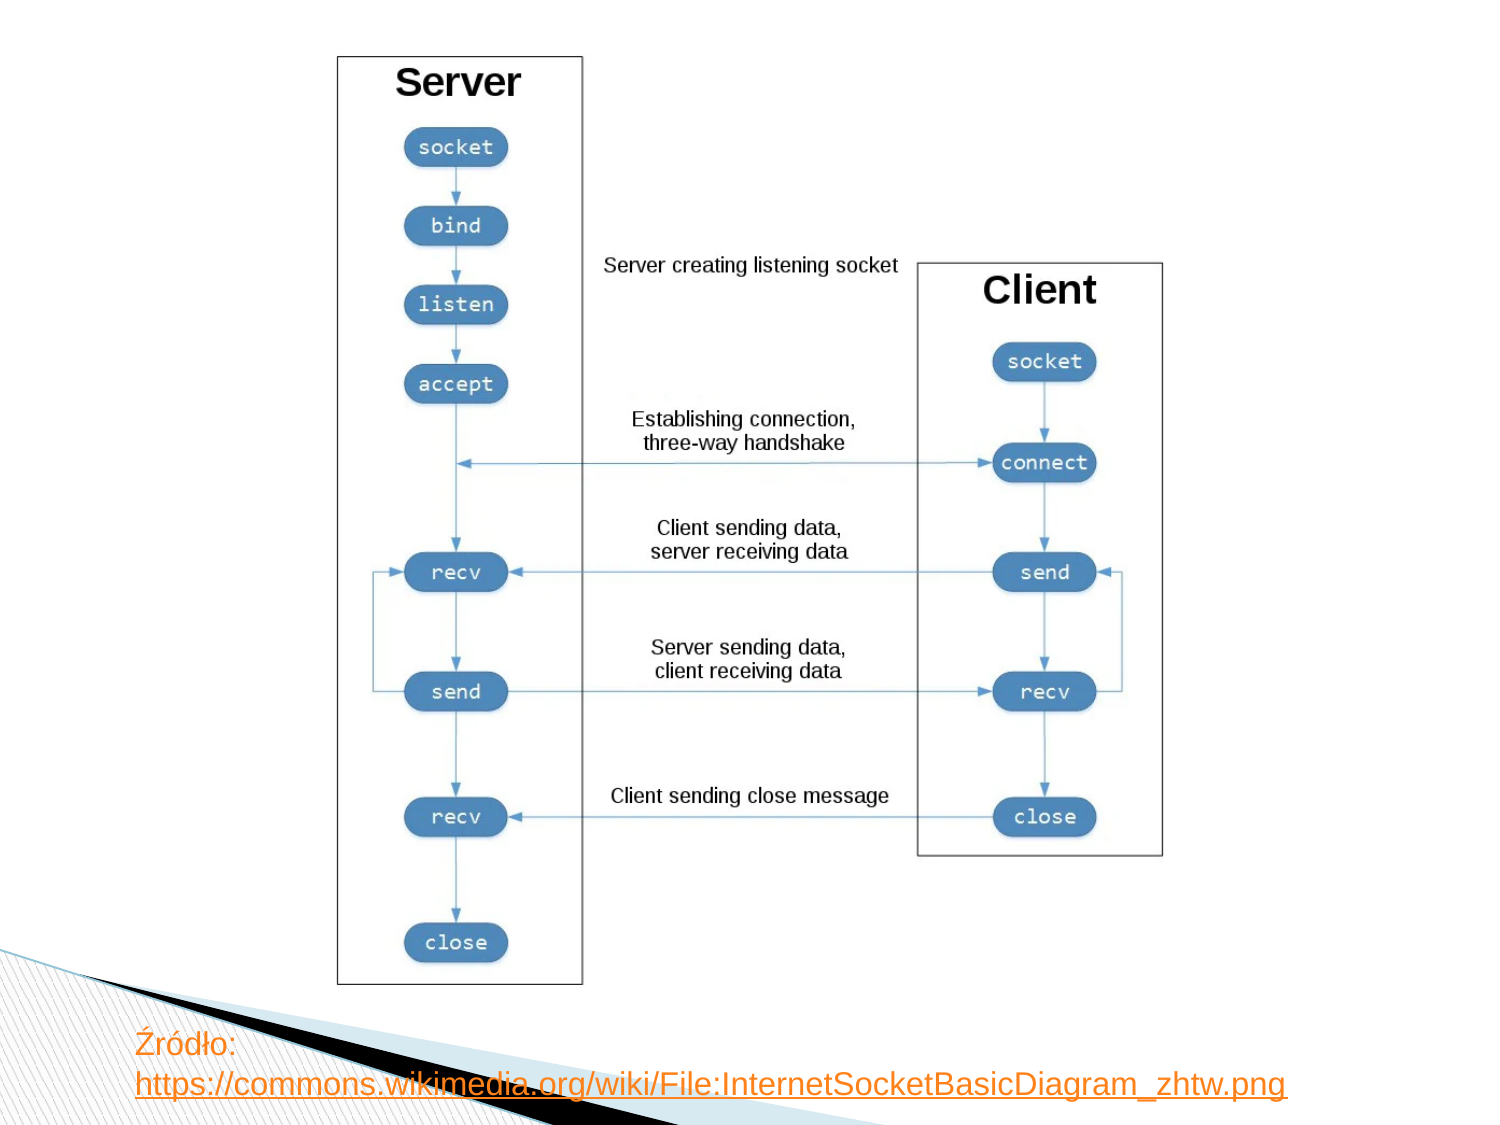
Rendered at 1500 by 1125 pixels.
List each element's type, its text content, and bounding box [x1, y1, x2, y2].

text_box Źródło: https://commons.wikimedia.org/wiki/File:InternetSocketBasicDiagram_zhtw.png [119, 1015, 1381, 1110]
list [336, 54, 1164, 986]
